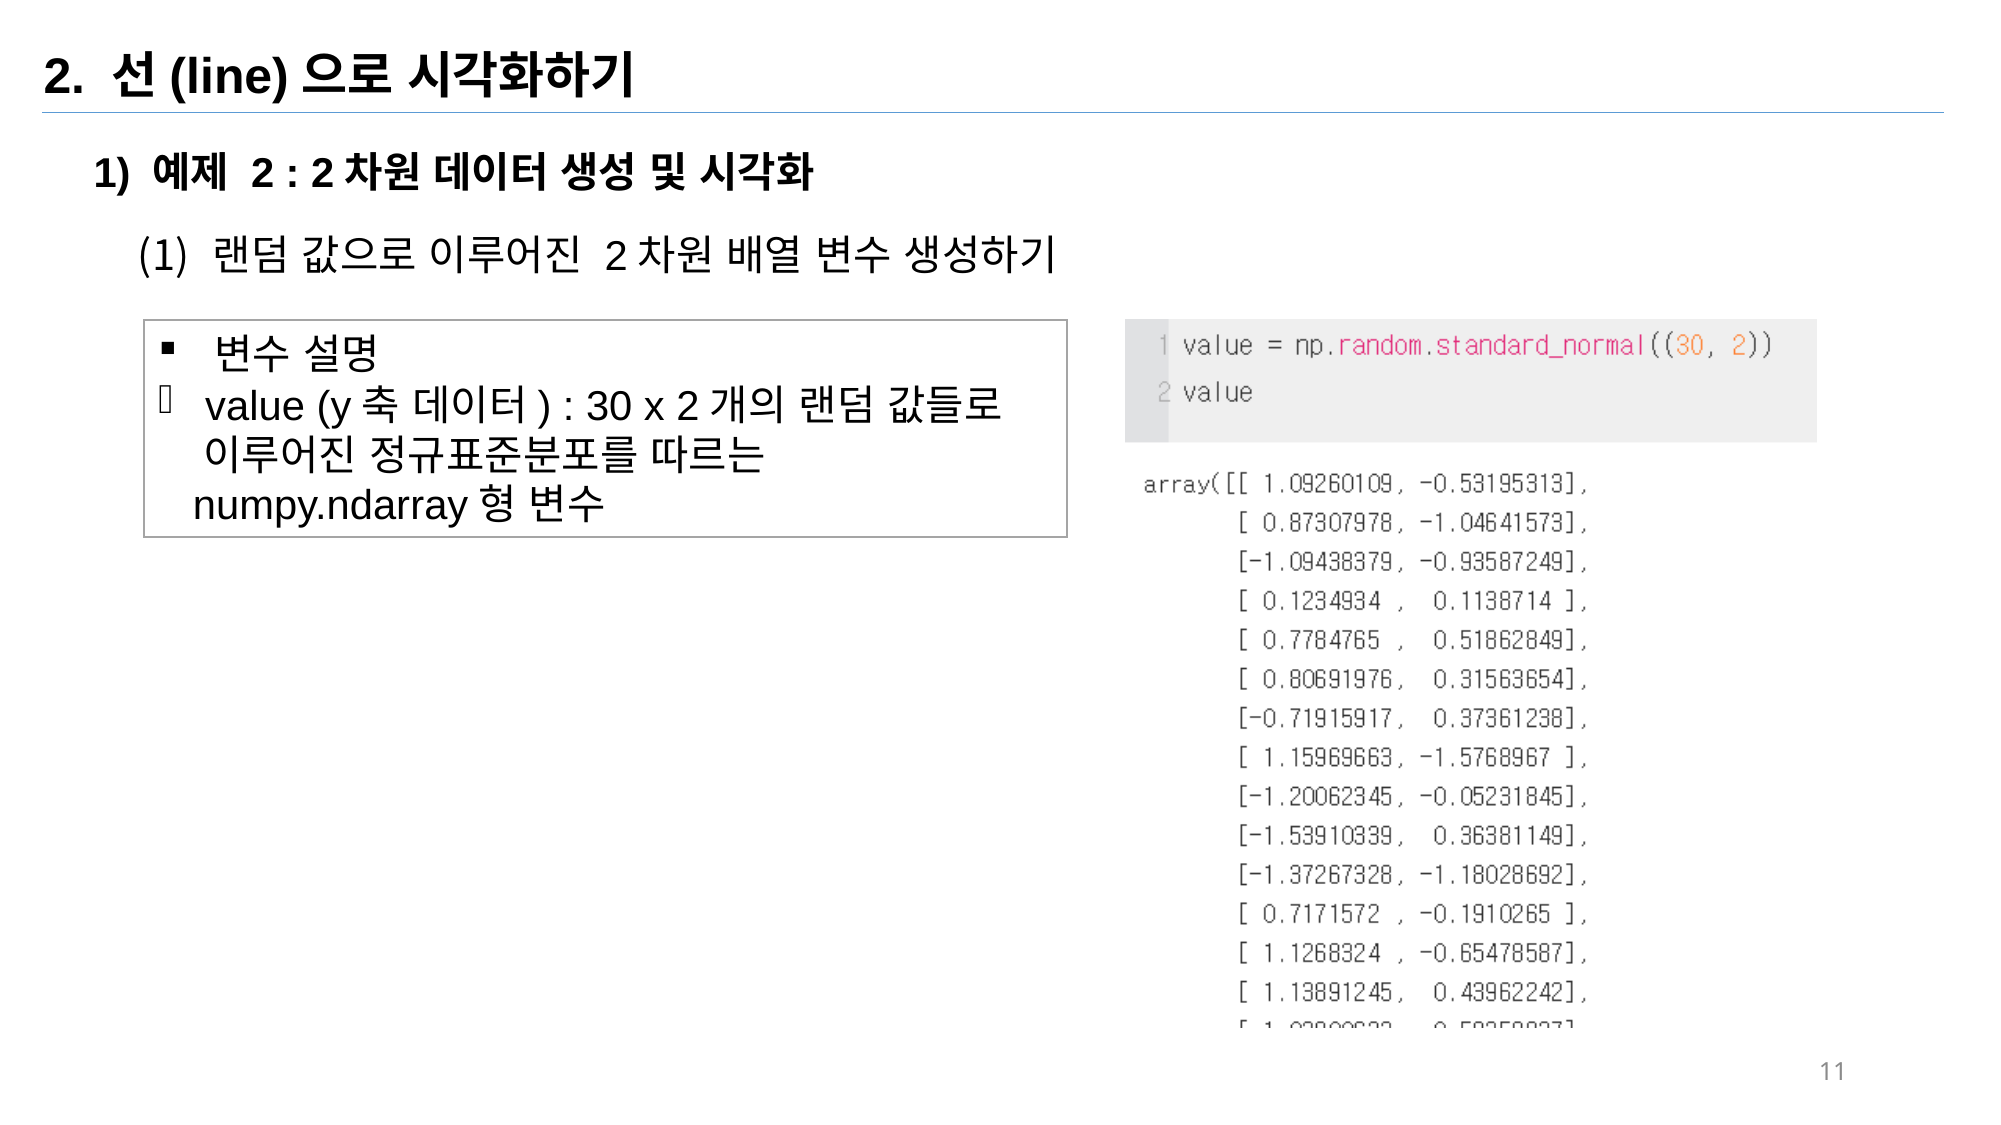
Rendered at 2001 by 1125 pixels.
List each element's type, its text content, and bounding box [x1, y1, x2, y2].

text_box 랜덤 값으로 이루어진 2차원 배열 변수 생성하기 [123, 221, 1497, 386]
text_box 변수 설명 value (y축 데이터) : 30 x 2개의 랜덤 값들로 이루어진 정규표준분포를 따르는 numpy.ndarray형 변수 [143, 319, 1068, 538]
text_box 2. 선(line)으로 시각화하기 [28, 36, 1402, 112]
text_box 1) 예제 2 : 2차원 데이터 생성 및 시각화 [78, 138, 1452, 204]
picture [1125, 319, 1817, 1028]
slide_number 11 [1412, 1042, 1863, 1103]
